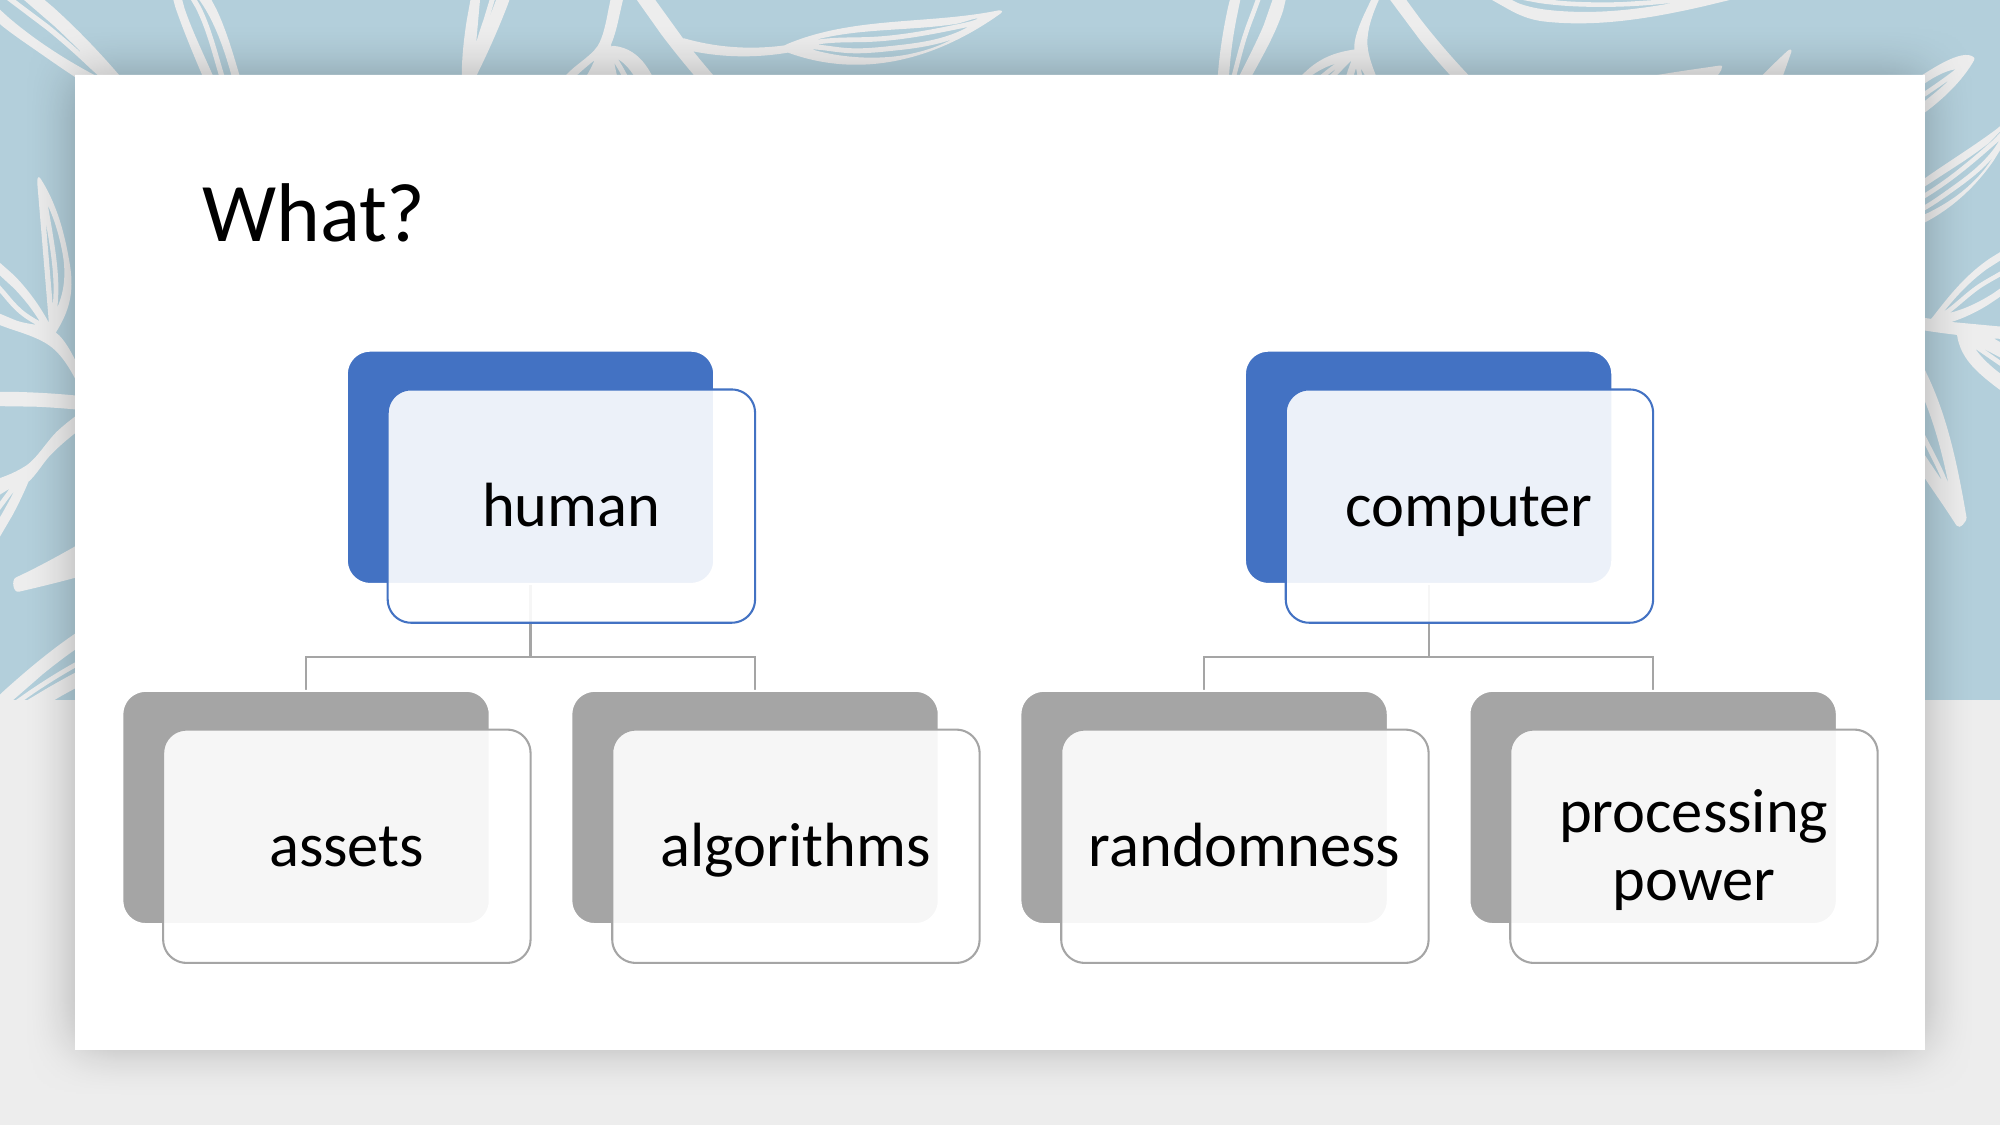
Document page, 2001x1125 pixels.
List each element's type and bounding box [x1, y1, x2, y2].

text_box [0, 0, 2000, 701]
text_box [0, 712, 2000, 1125]
text_box [122, 350, 1878, 964]
text_box [75, 712, 1925, 1050]
